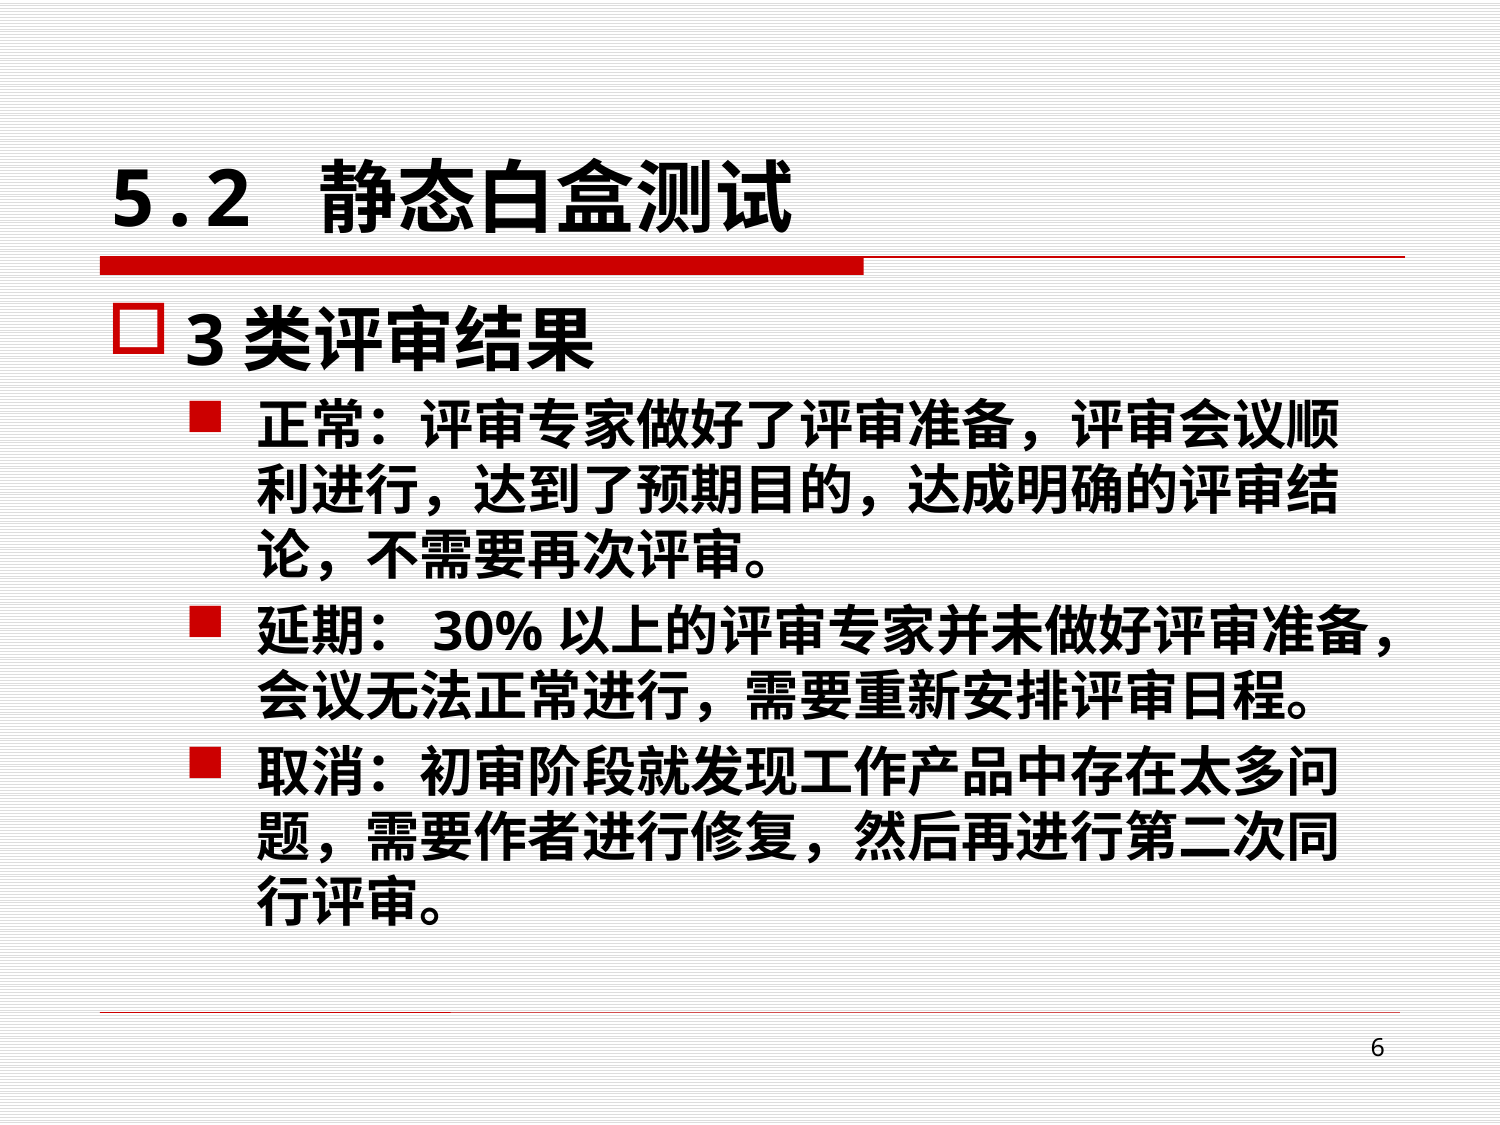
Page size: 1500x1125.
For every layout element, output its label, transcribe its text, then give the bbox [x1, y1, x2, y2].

slide_number 6 [1074, 1024, 1401, 1103]
list 3类评审结果 正常：评审专家做好了评审准备，评审会议顺利进行，达到了预期目的，达成明确的评审结论，不需要再次评审。 延期：30%以上的评审专家并未做好评审准备，会议无法正常进行，需要重新安排评审日程。 取消：初审阶段就发现工作产品中存在太多问题，需要作者进行修复，然后再进行第二次同行评审。 [92, 287, 1406, 988]
title 5.2 静态白盒测试 [94, 50, 1407, 250]
